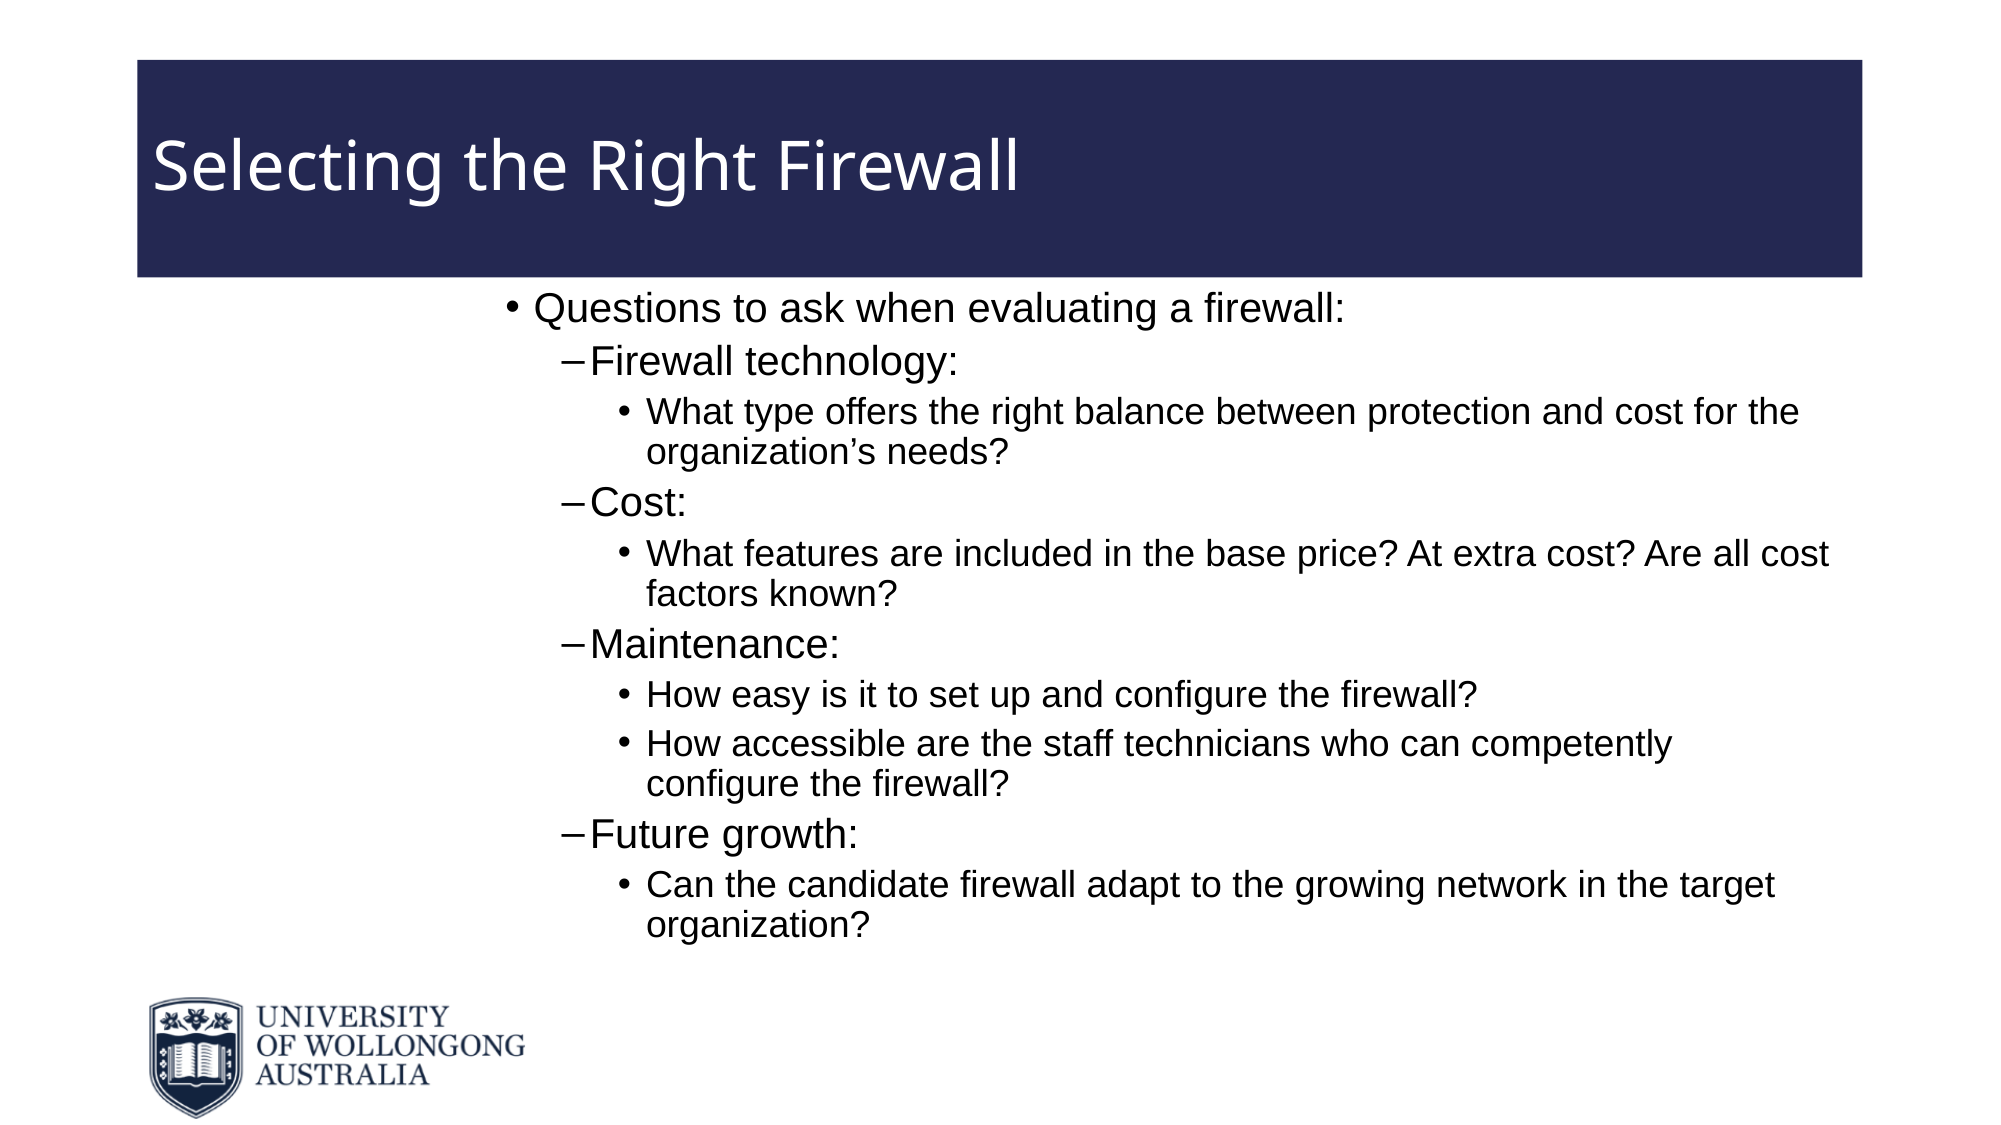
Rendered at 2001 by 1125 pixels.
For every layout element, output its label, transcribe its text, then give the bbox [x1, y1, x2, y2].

title Selecting the Right Firewall [137, 59, 1863, 278]
list Questions to ask when evaluating a firewall: Firewall technology: What type offers the right balance between protection and cost for the organization’s needs? Cost: What features are included in the base price? At extra cost? Are all cost factors known? Maintenance: How easy is it to set up and configure the firewall? How accessible are the staff technicians who can competently configure the firewall? Future growth: Can the candidate firewall adapt to the growing network in the target organization? [490, 279, 1851, 1047]
picture [137, 987, 548, 1125]
